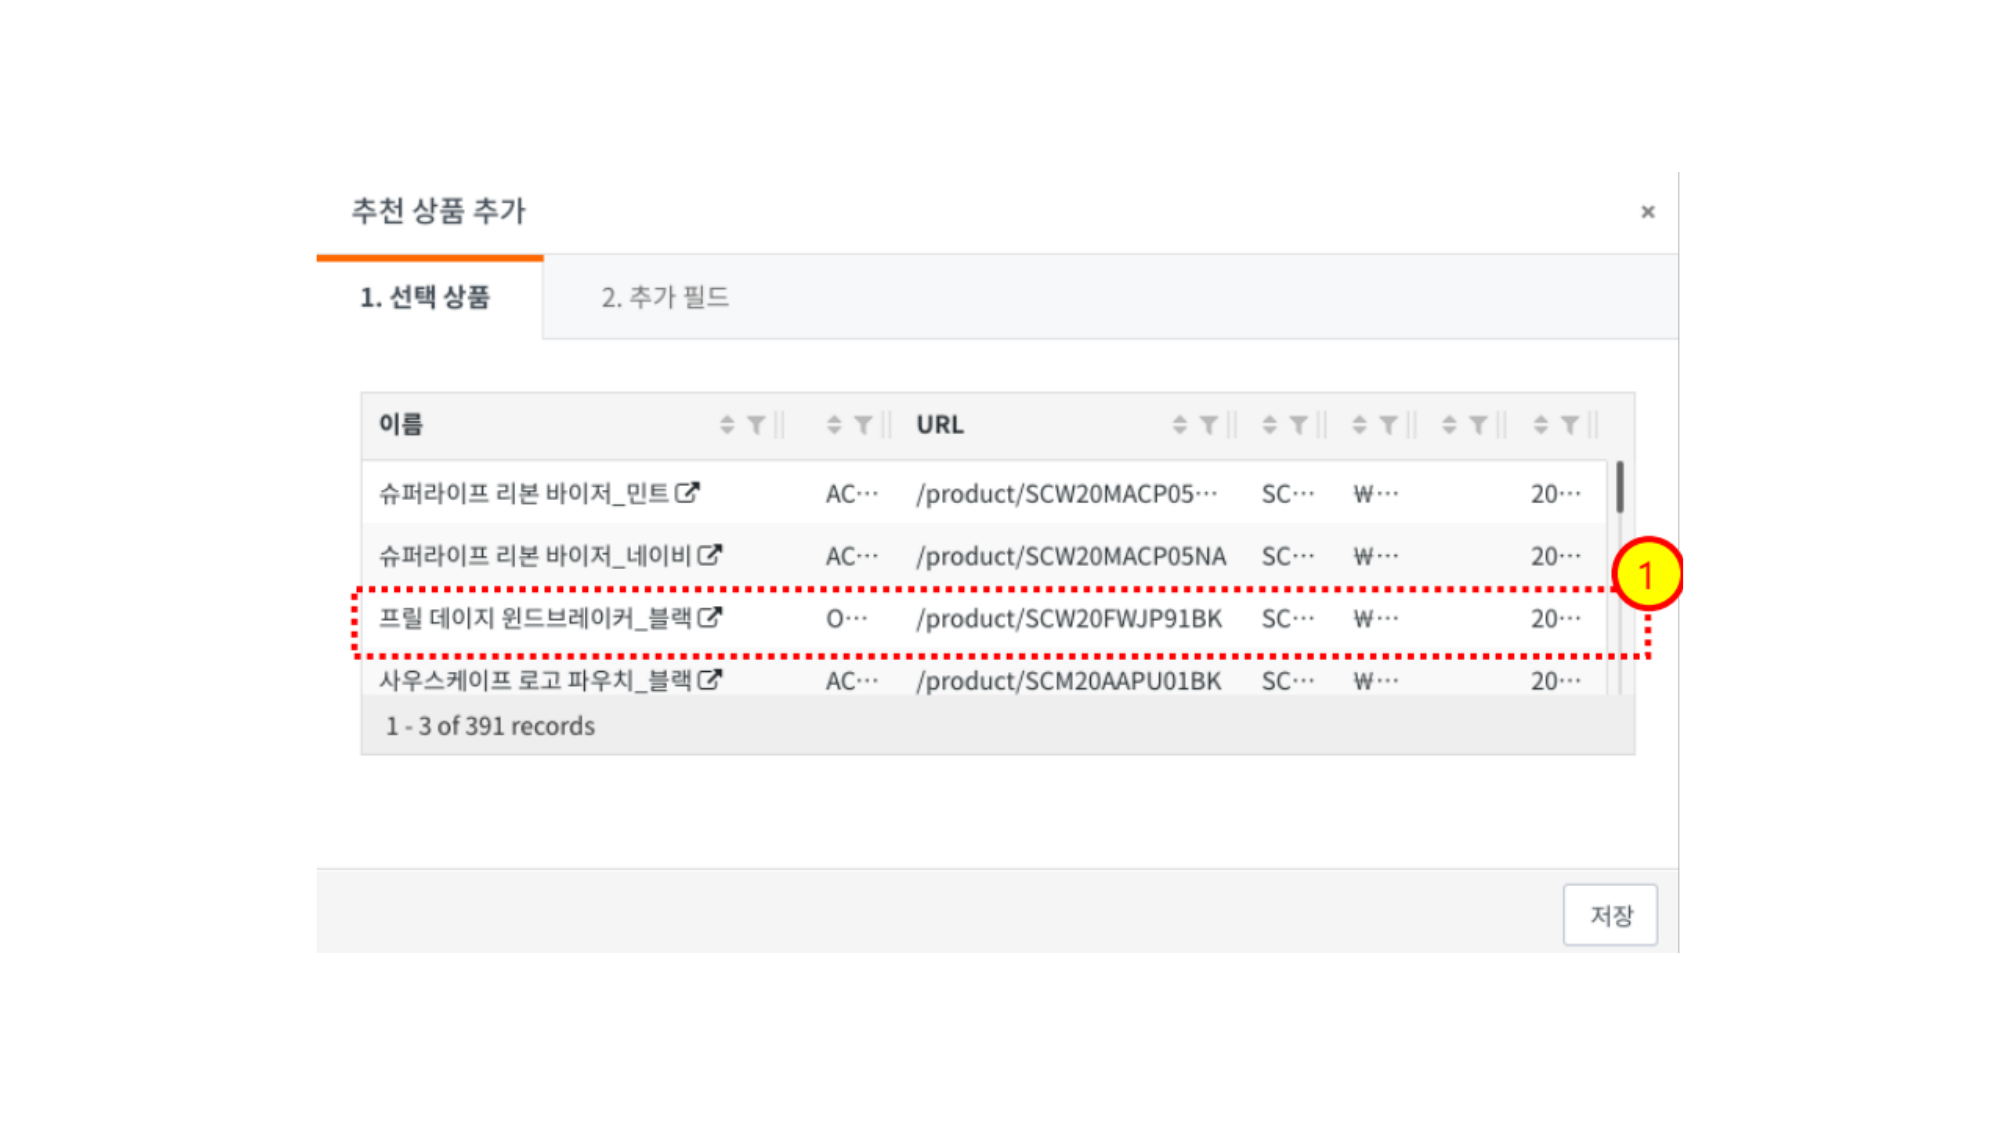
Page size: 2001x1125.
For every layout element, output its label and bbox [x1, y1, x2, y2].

picture [316, 172, 1684, 953]
